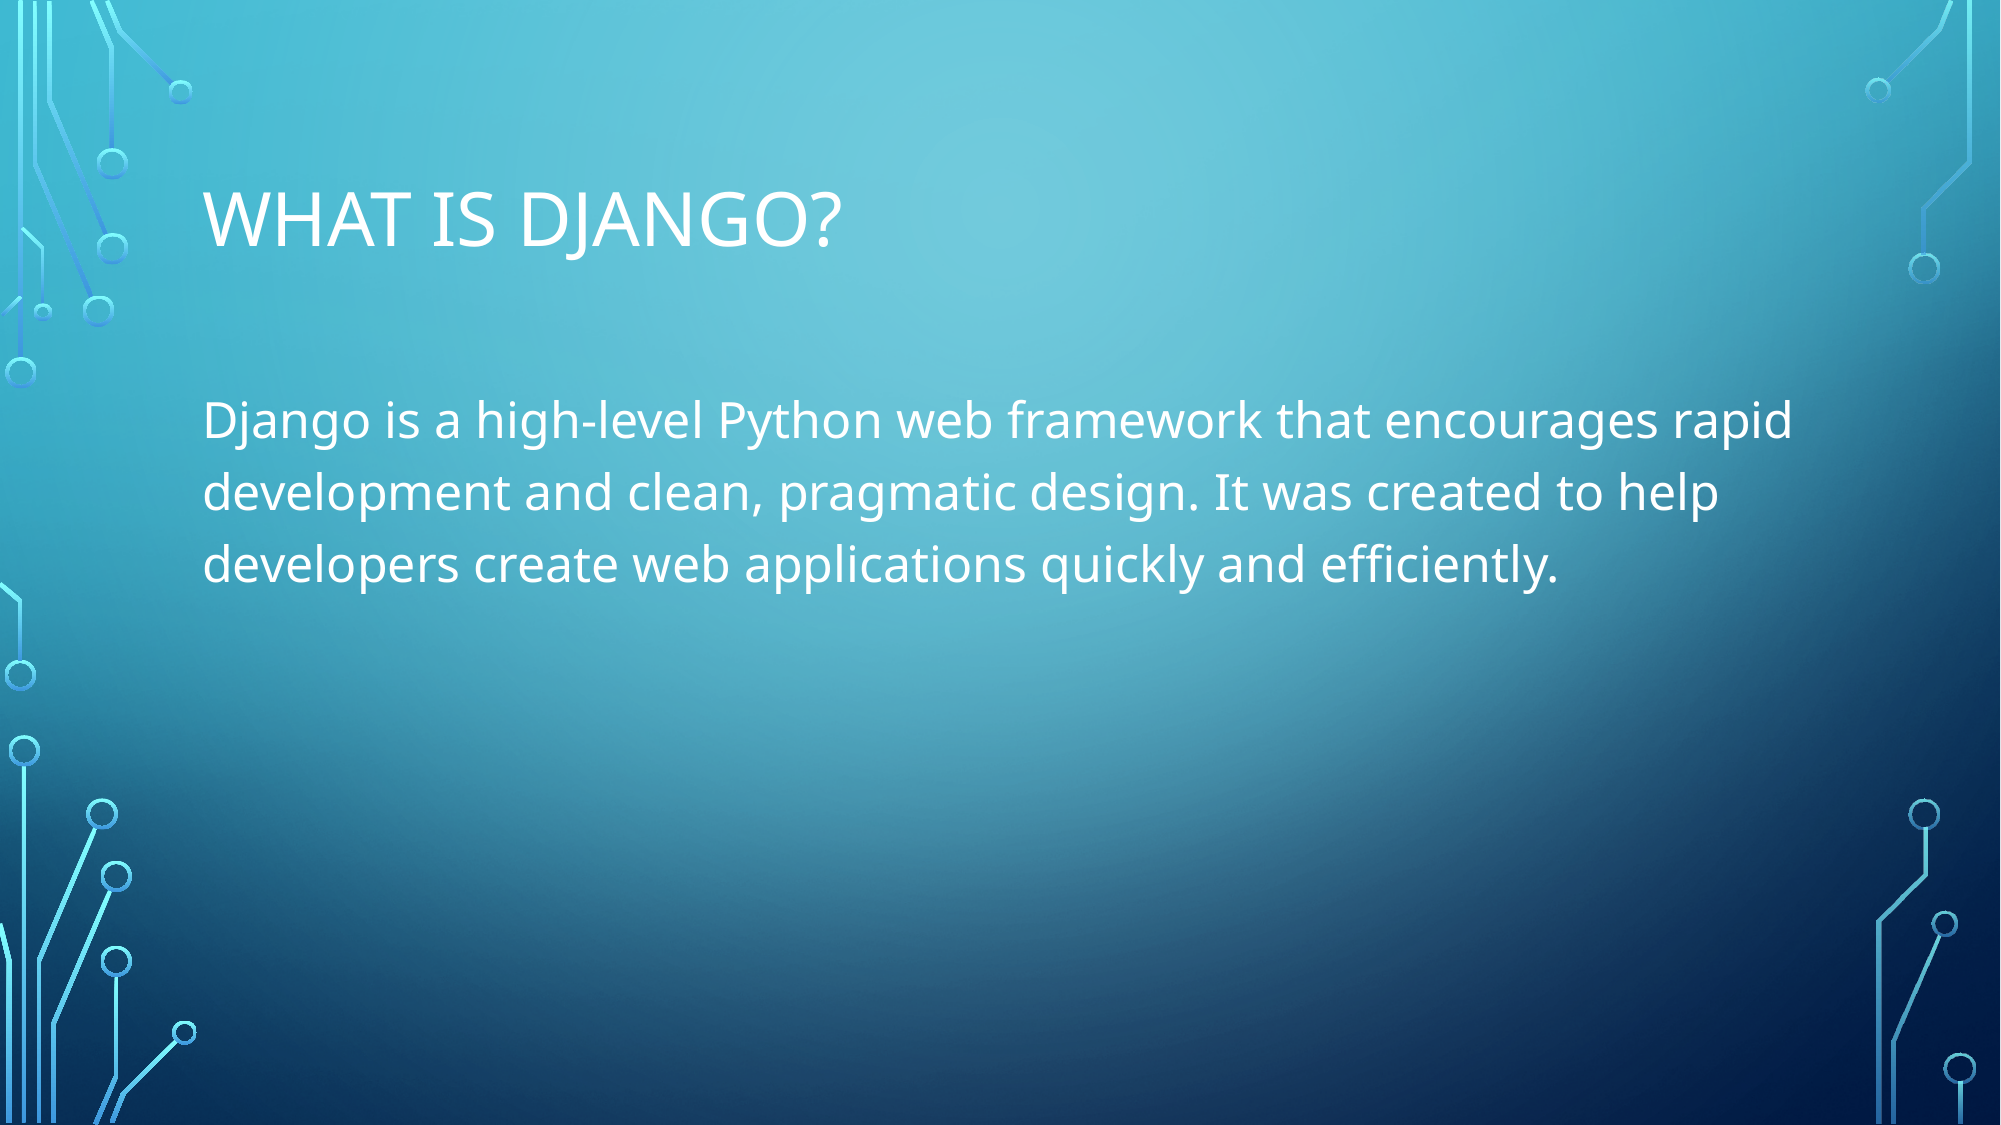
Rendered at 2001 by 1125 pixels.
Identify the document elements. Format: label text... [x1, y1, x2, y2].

title What is Django? [187, 101, 1813, 344]
list Django is a high-level Python web framework that encourages rapid development and clean, pragmatic design. It was created to help developers create web applications quickly and efficiently. [187, 369, 1813, 950]
